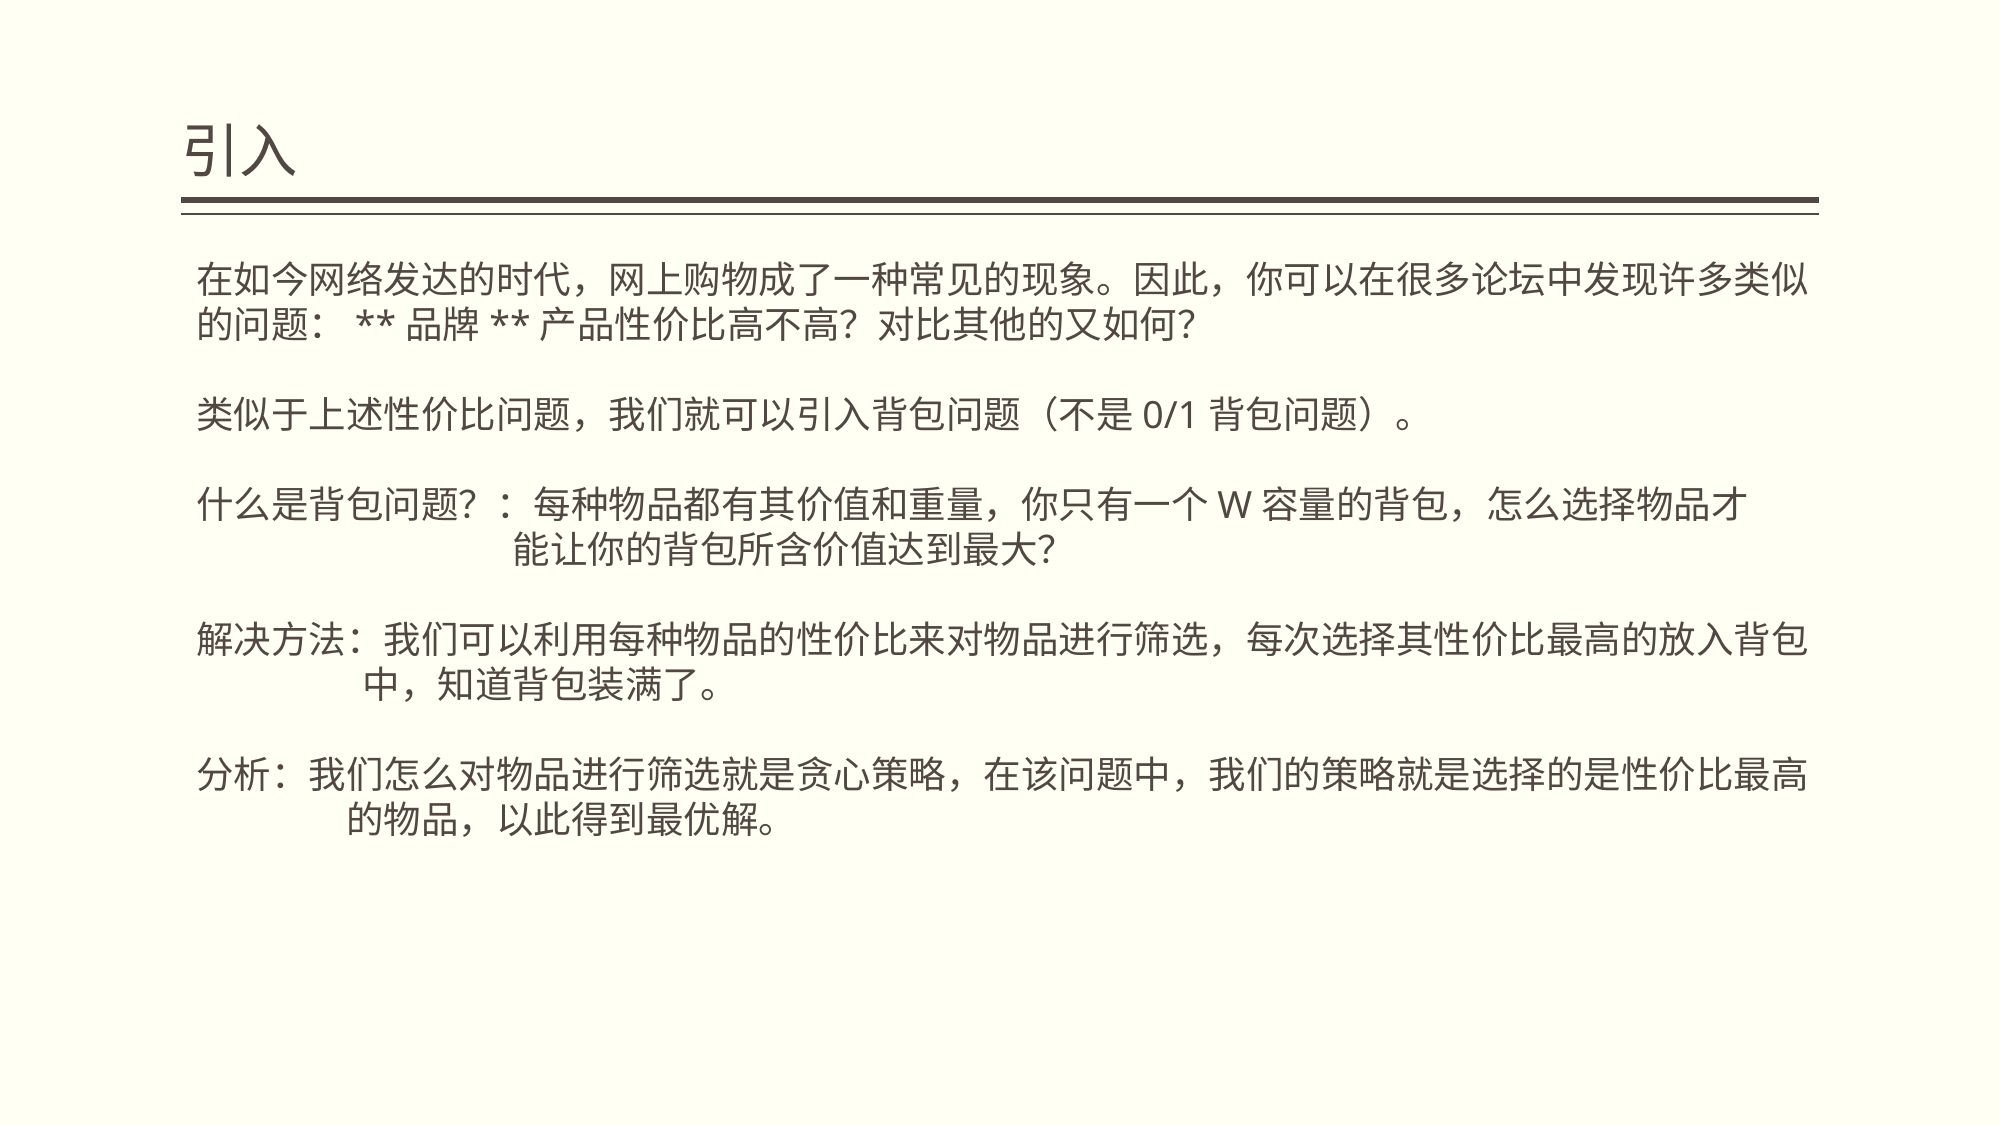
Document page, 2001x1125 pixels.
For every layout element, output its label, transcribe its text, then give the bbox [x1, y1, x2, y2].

text_box 在如今网络发达的时代，网上购物成了一种常见的现象。因此，你可以在很多论坛中发现许多类似的问题：**品牌**产品性价比高不高？对比其他的又如何？ 类似于上述性价比问题，我们就可以引入背包问题（不是0/1背包问题）。 什么是背包问题？：每种物品都有其价值和重量，你只有一个W容量的背包，怎么选择物品才 能让你的背包所含价值达到最大？ 解决方法：我们可以利用每种物品的性价比来对物品进行筛选，每次选择其性价比最高的放入背包 中，知道背包装满了。 分析：我们怎么对物品进行筛选就是贪心策略，在该问题中，我们的策略就是选择的是性价比最高 的物品，以此得到最优解。 [181, 248, 1841, 894]
title 引入 [181, 12, 1819, 193]
